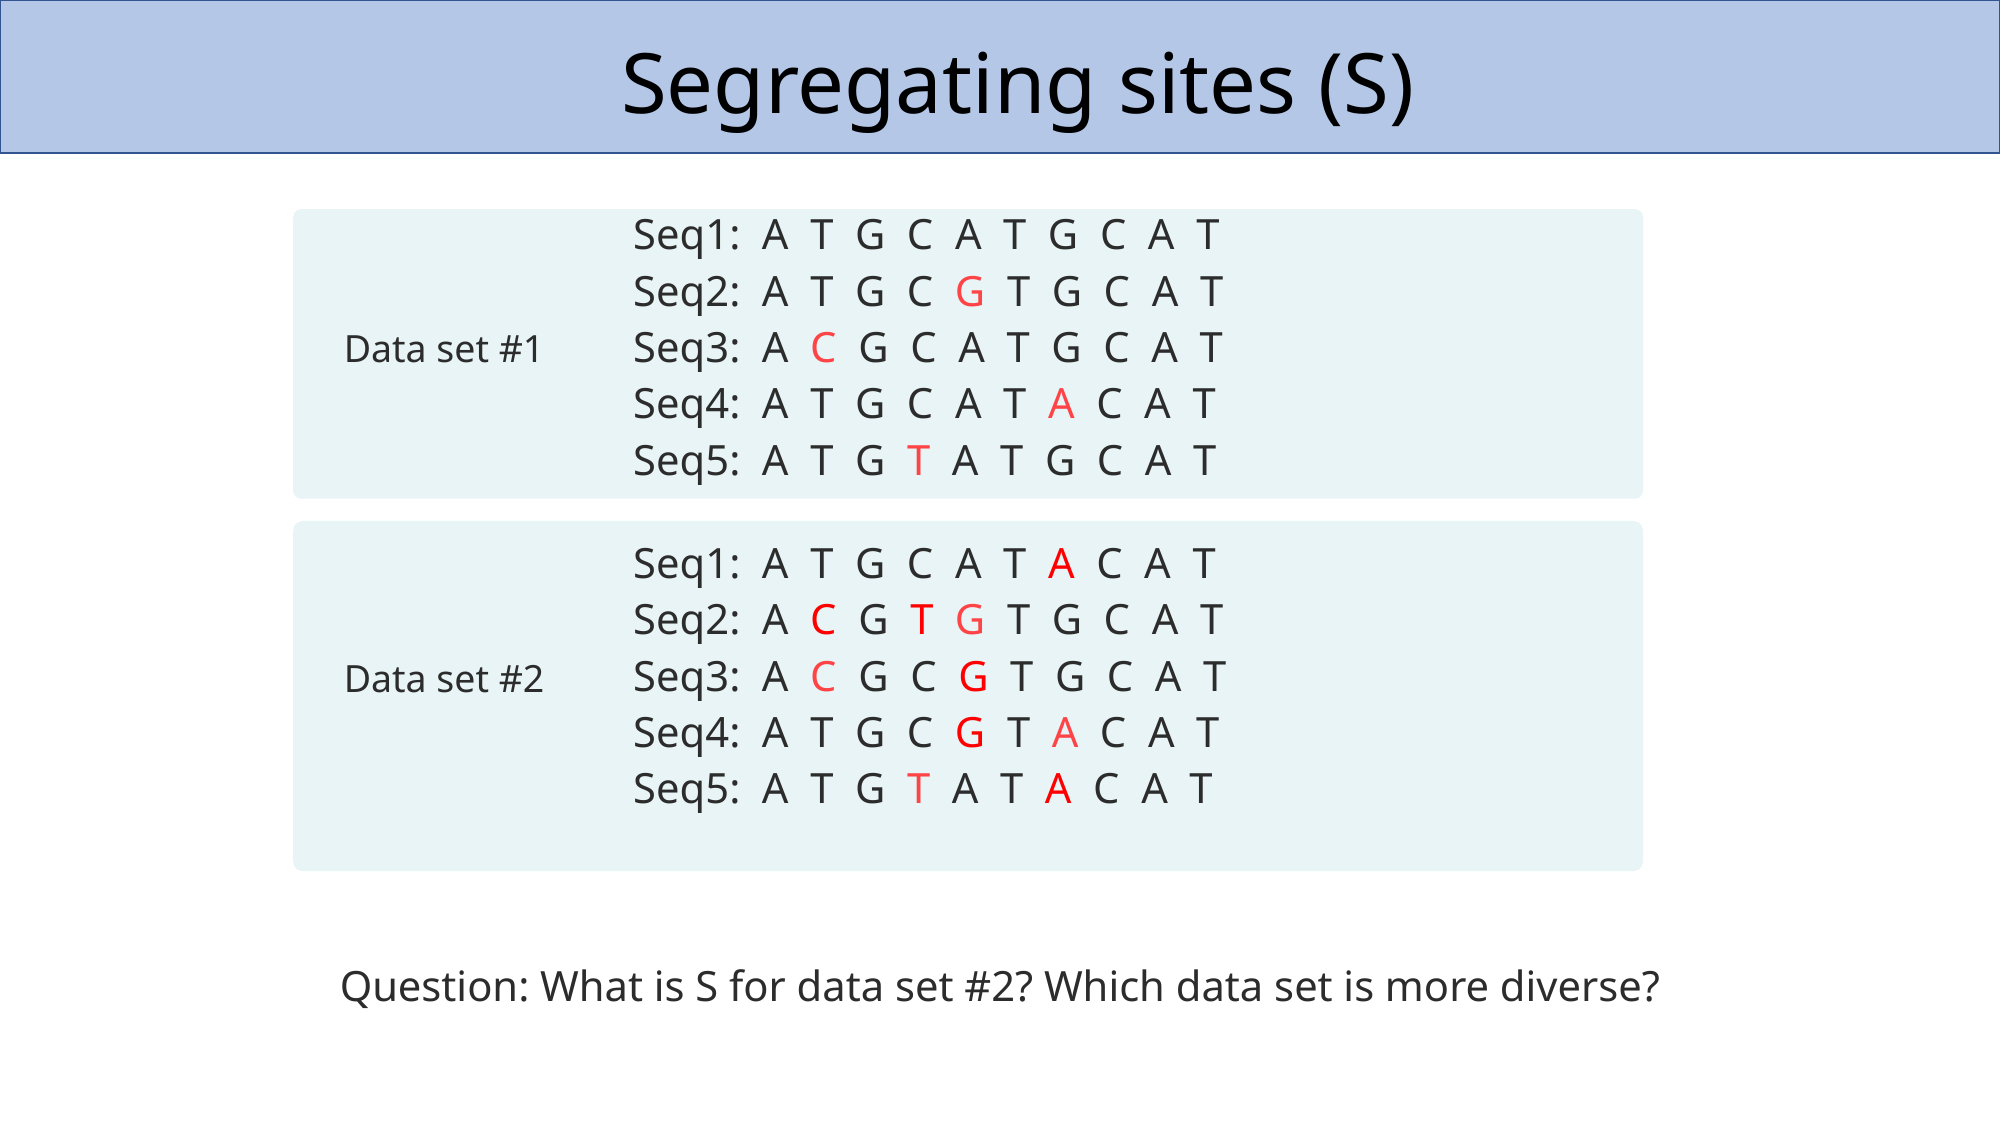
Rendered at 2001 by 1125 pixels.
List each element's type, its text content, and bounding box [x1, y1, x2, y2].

text_box [0, 0, 2000, 154]
text_box Seq1: A T G C A T A C A T Seq2: A C G T G T G C A T Seq3: A C G C G T G C A T Seq4: A T G C G T A C A T Seq5: A T G T A T A C A T [633, 707, 1304, 894]
text_box Data set #1 [329, 318, 1339, 378]
text_box Seq1: A T G C A T G C A T Seq2: A T G C G T G C A T Seq3: A C G C A T G C A T Seq4: A T G C A T A C A T Seq5: A T G T A T G C A T [633, 214, 1304, 318]
text_box Seq1: A T G C A T A C A T Seq2: A C G T G T G C A T Seq3: A C G C G T G C A T Seq4: A T G C G T A C A T Seq5: A T G T A T A C A T [633, 542, 1304, 647]
text_box [293, 520, 1644, 872]
text_box Question: What is S for data set #2? Which data set is more diverse? [289, 966, 1711, 1063]
text_box Seq1: A T G C A T G C A T Seq2: A T G C G T G C A T Seq3: A C G C A T G C A T Seq4: A T G C A T A C A T Seq5: A T G T A T G C A T [633, 378, 1304, 520]
text_box Data set #2 [329, 647, 1339, 707]
text_box Segregating sites (S) [18, 22, 2000, 238]
text_box [293, 209, 1644, 499]
